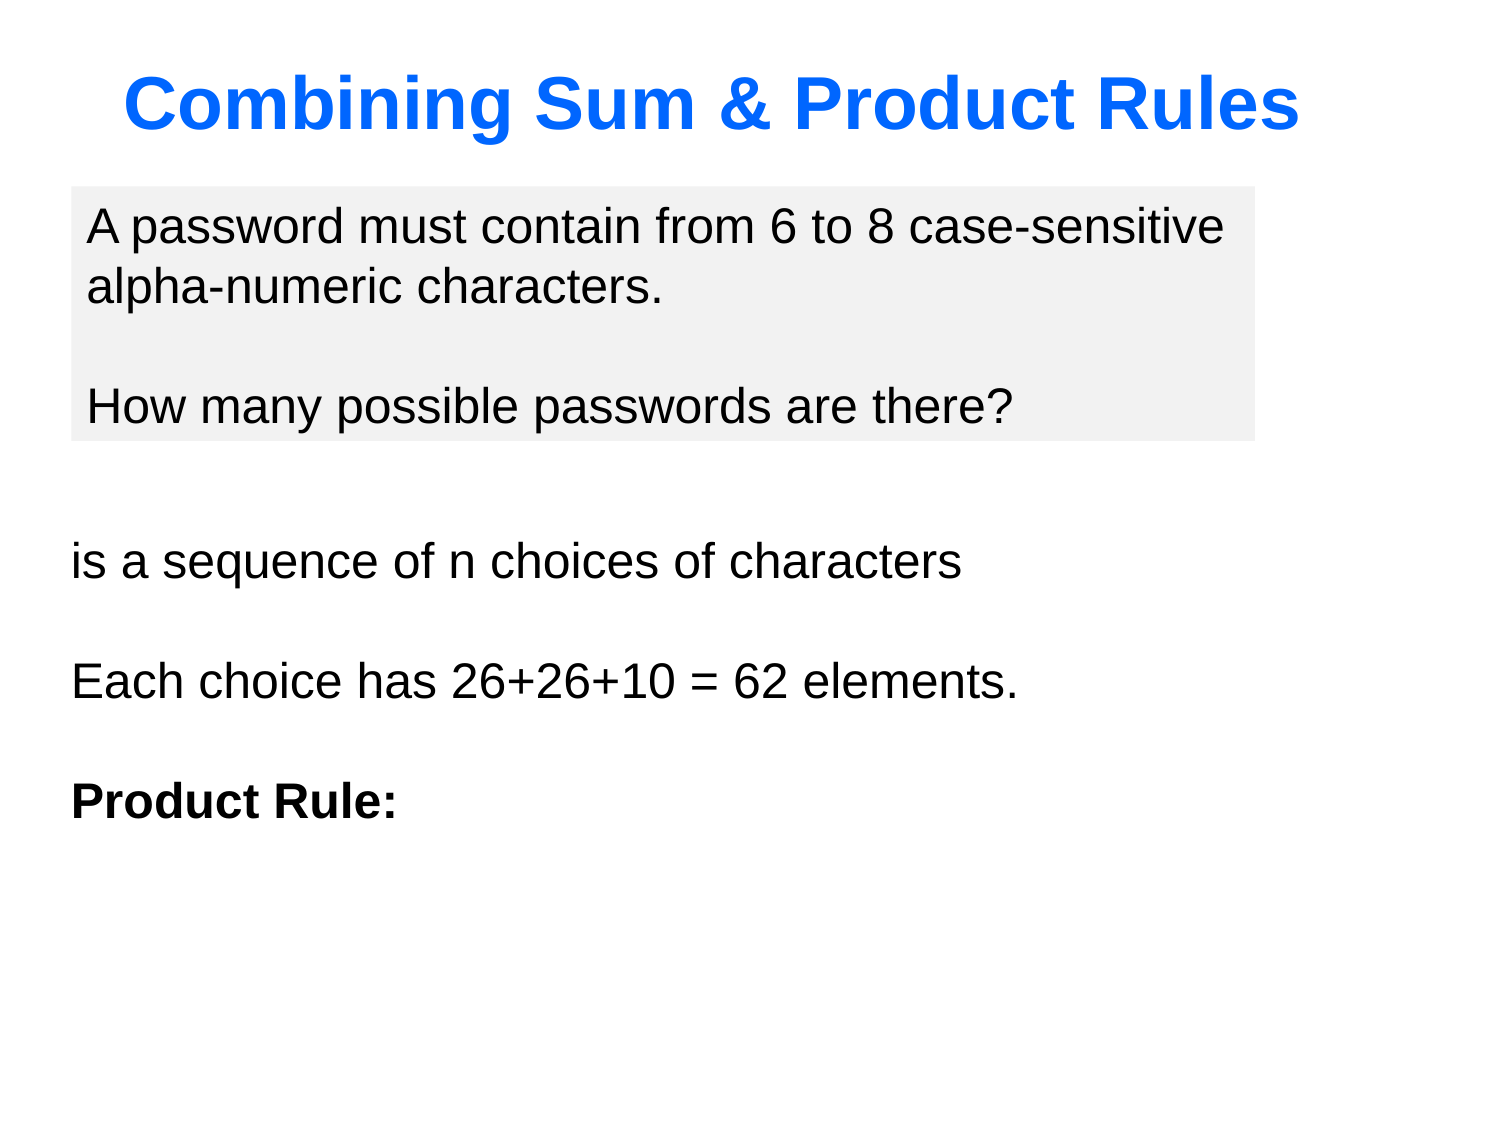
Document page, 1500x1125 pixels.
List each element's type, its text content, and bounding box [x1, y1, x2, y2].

text_box A password must contain from 6 to 8 case-sensitive alpha-numeric characters. How many possible passwords are there? [71, 186, 1255, 441]
title Combining Sum & Product Rules [108, 48, 1384, 151]
